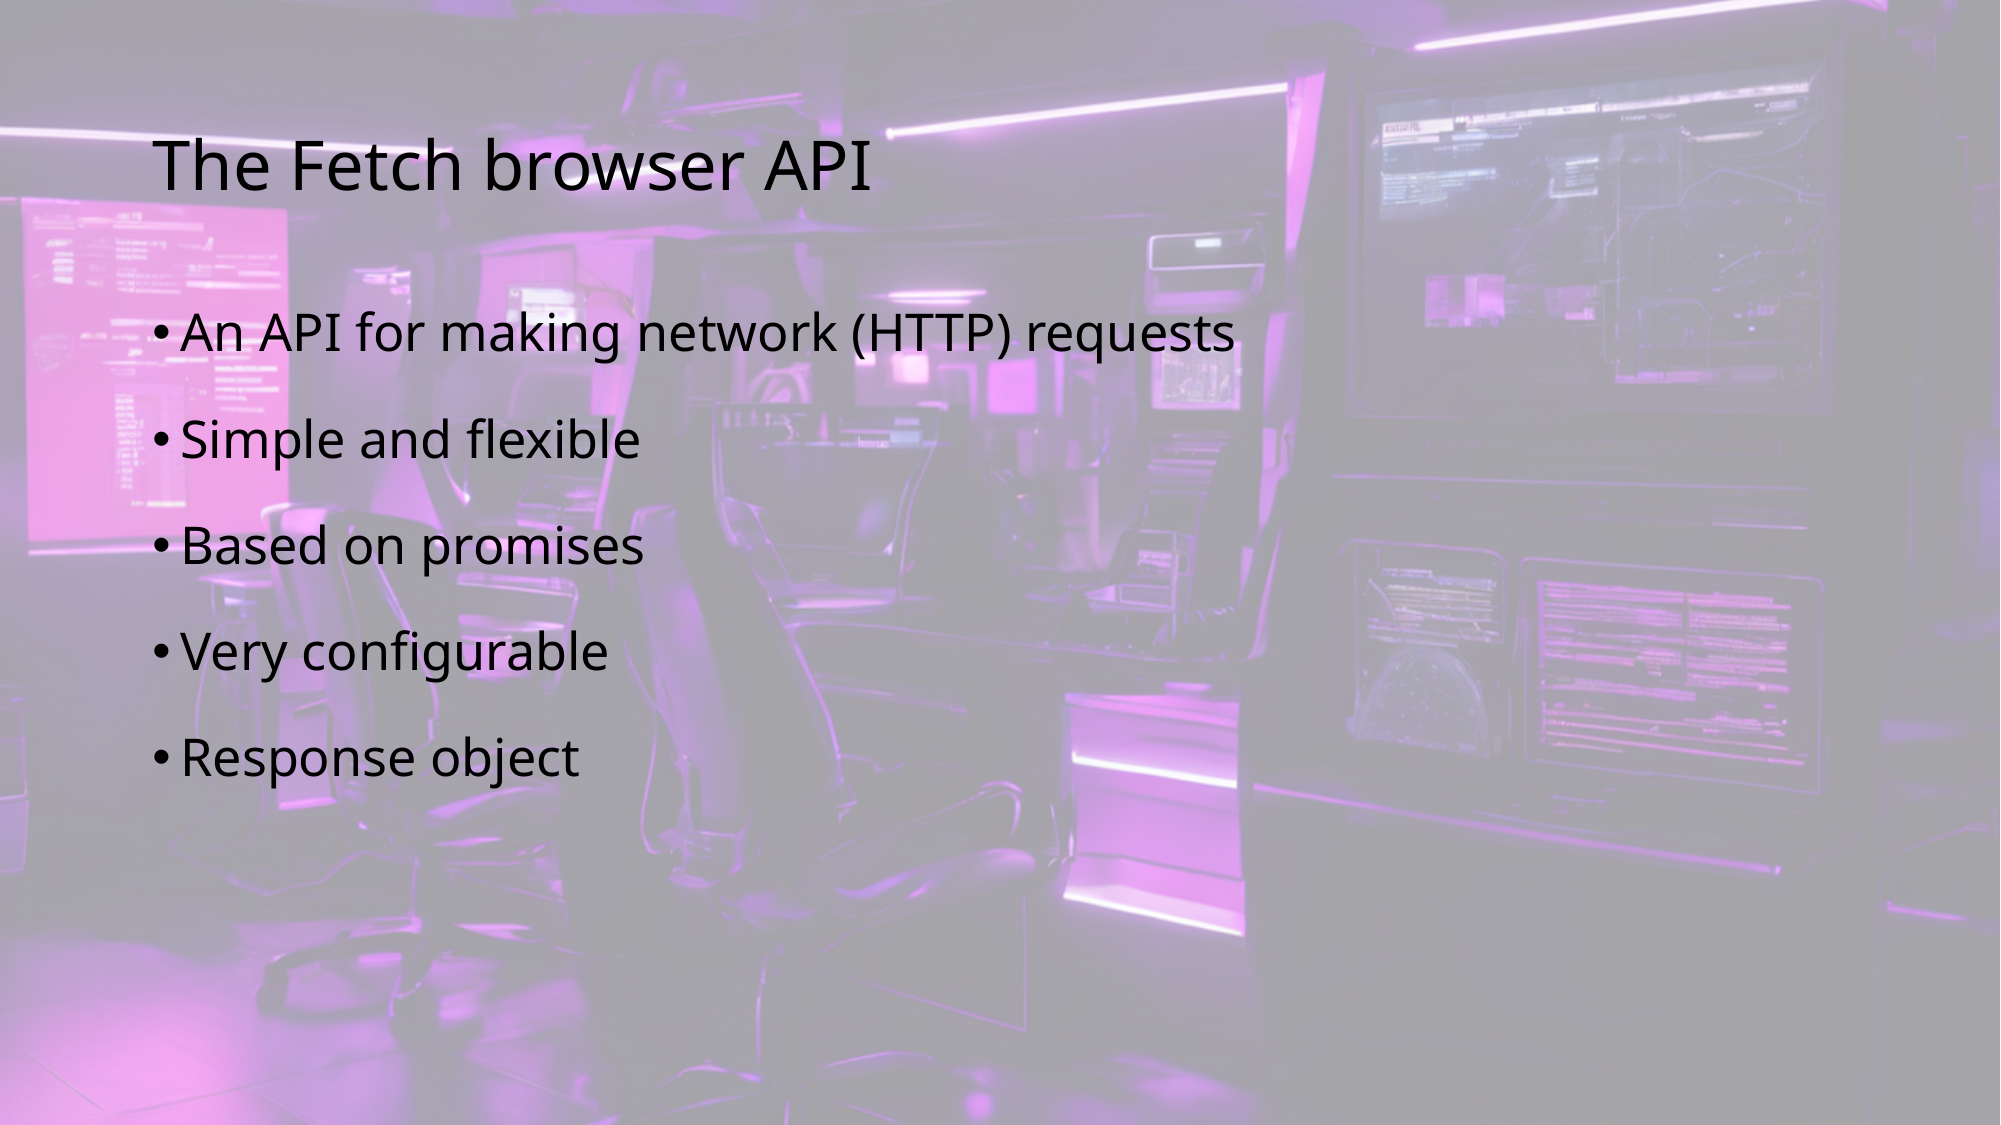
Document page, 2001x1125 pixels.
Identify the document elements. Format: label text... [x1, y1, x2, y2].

title The Fetch browser API [137, 59, 1932, 278]
list An API for making network (HTTP) requests Simple and flexible Based on promises Very configurable Response object [137, 299, 1863, 1014]
